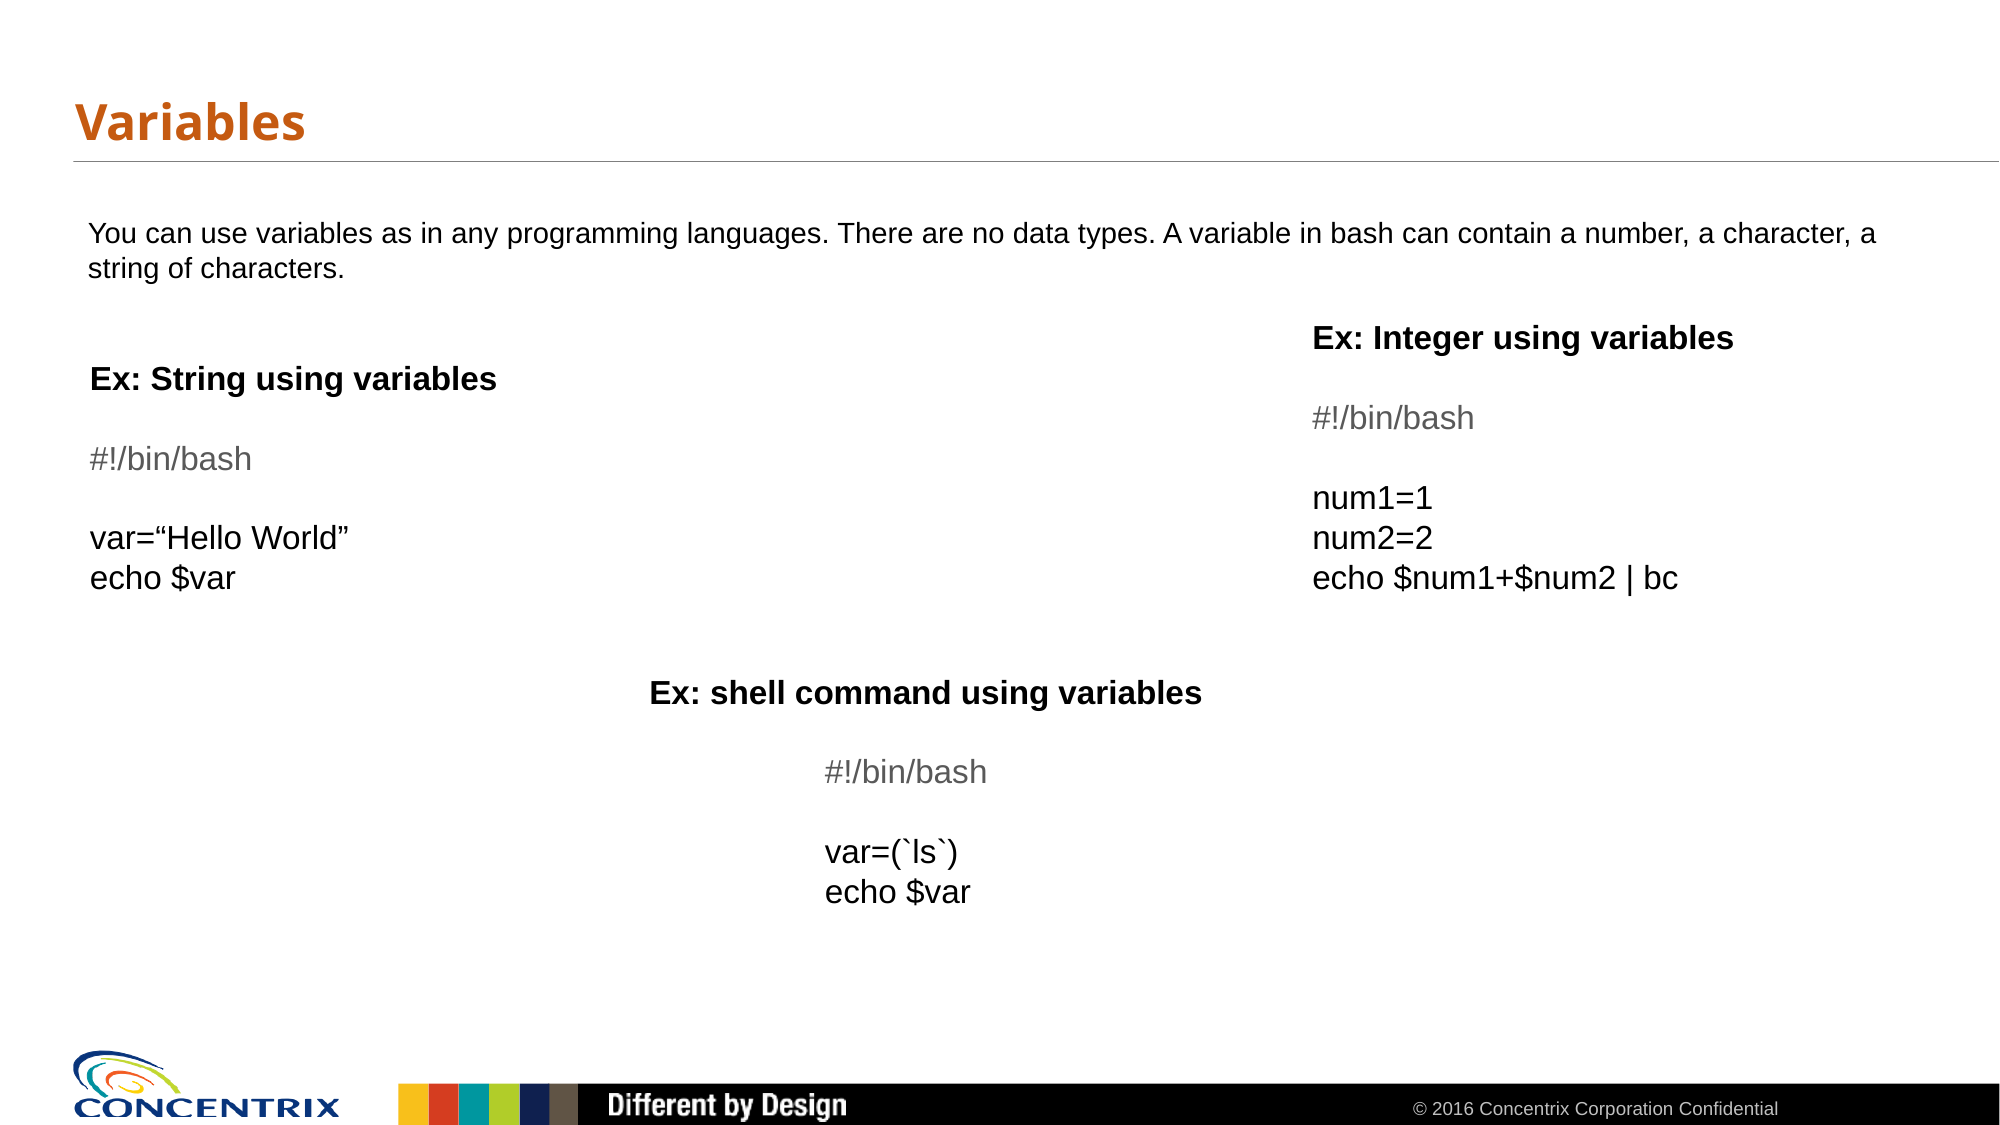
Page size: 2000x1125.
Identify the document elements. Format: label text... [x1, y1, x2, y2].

text_box Ex: String using variables #!/bin/bash var=“Hello World” echo $var [74, 349, 907, 644]
title Variables [75, 43, 1931, 152]
picture [609, 1093, 846, 1122]
text_box Ex: shell command using variables #!/bin/bash var=(`ls`) echo $var [445, 663, 1408, 918]
text_box Ex: Integer using variables #!/bin/bash num1=1 num2=2 echo $num1+$num2 | bc [1297, 309, 2000, 644]
text_box You can use variables as in any programming languages. There are no data types. A variable in bash can contain a number, a character, a string of characters. [73, 207, 1943, 292]
